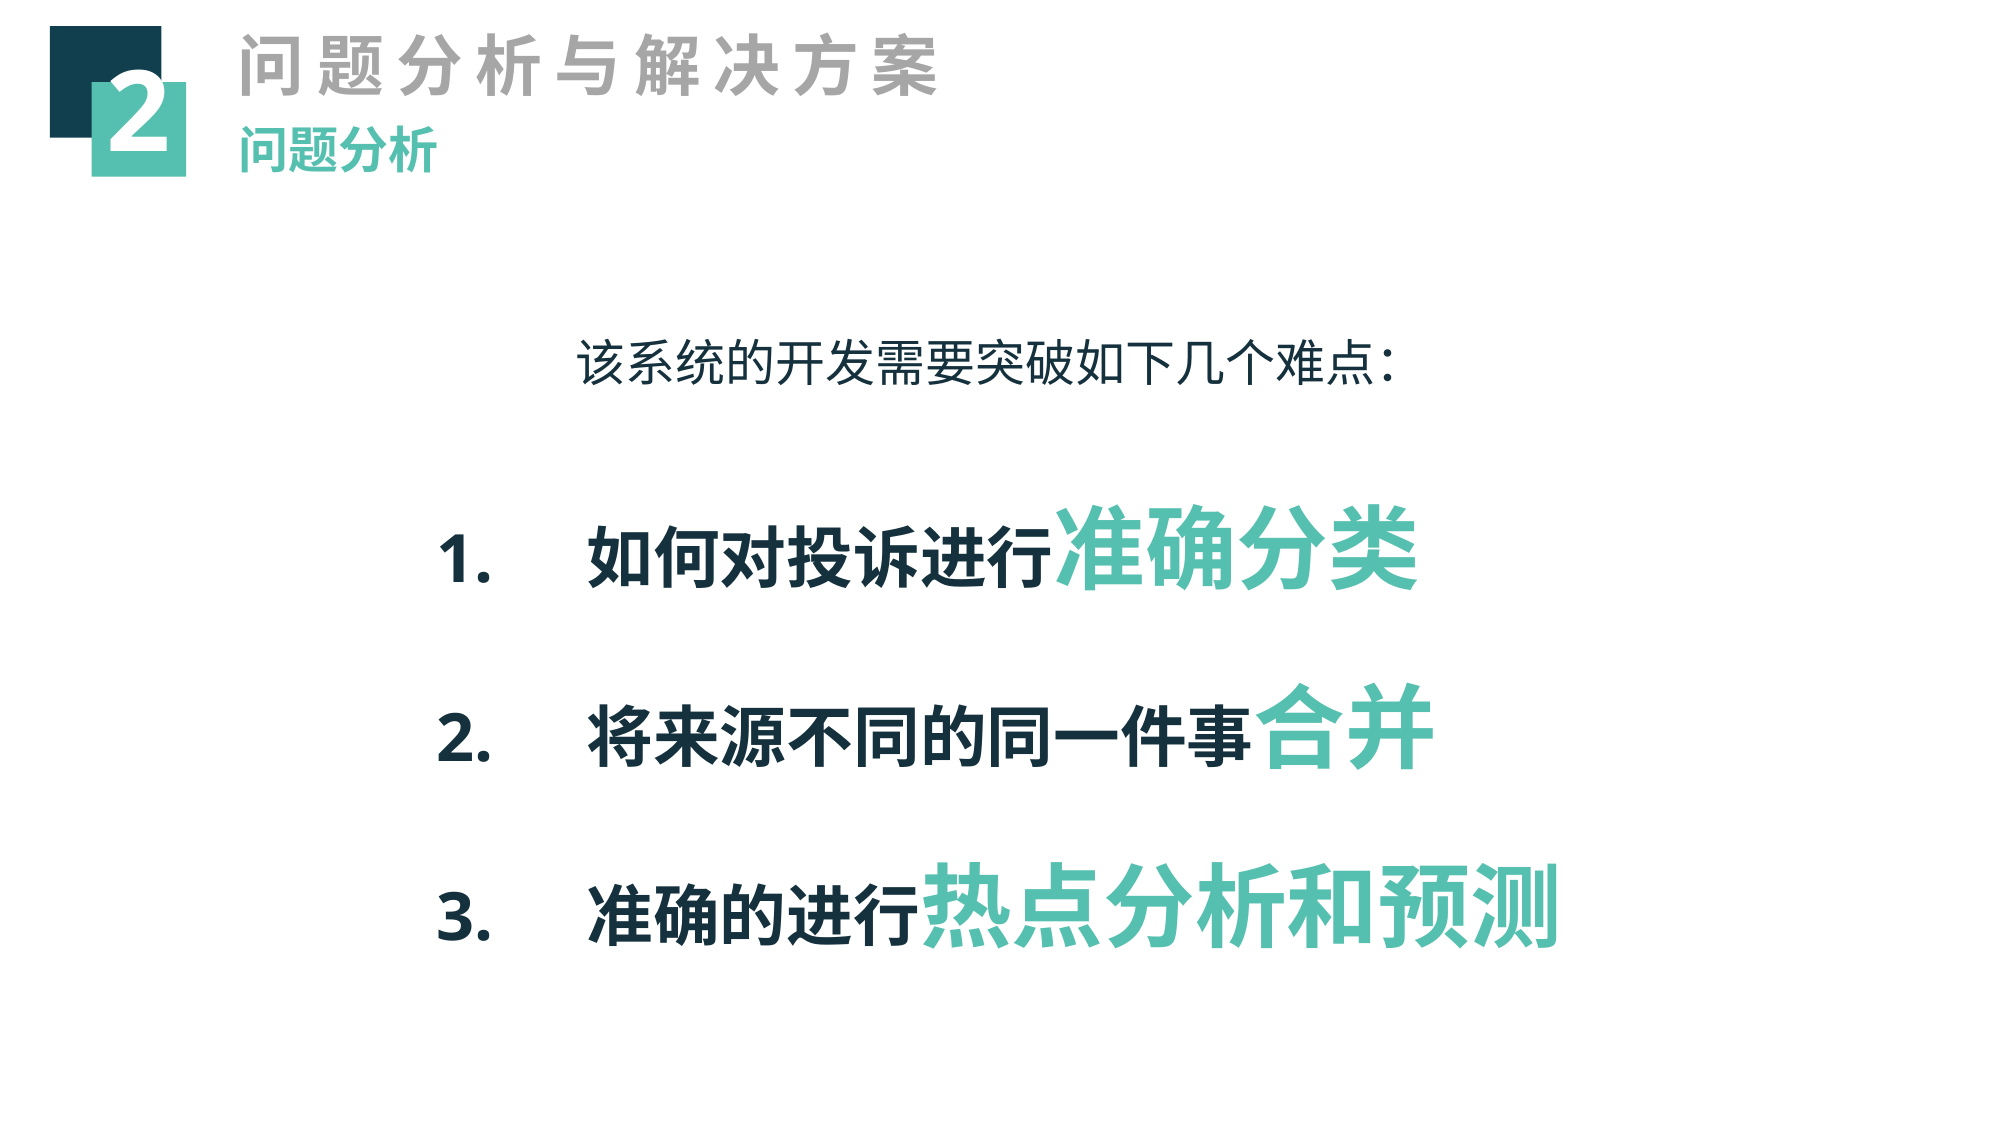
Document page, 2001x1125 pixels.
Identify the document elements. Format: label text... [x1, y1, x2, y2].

text_box 3. 准确的进行热点分析和预测 [421, 841, 1710, 966]
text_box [49, 26, 189, 184]
text_box 问题分析与解决方案 [223, 16, 1000, 112]
text_box 问题分析 [223, 110, 455, 186]
text_box 2. 将来源不同的同一件事合并 [421, 662, 1710, 787]
text_box 1. 如何对投诉进行准确分类 [421, 483, 1922, 608]
text_box 该系统的开发需要突破如下几个难点： [560, 324, 1440, 400]
